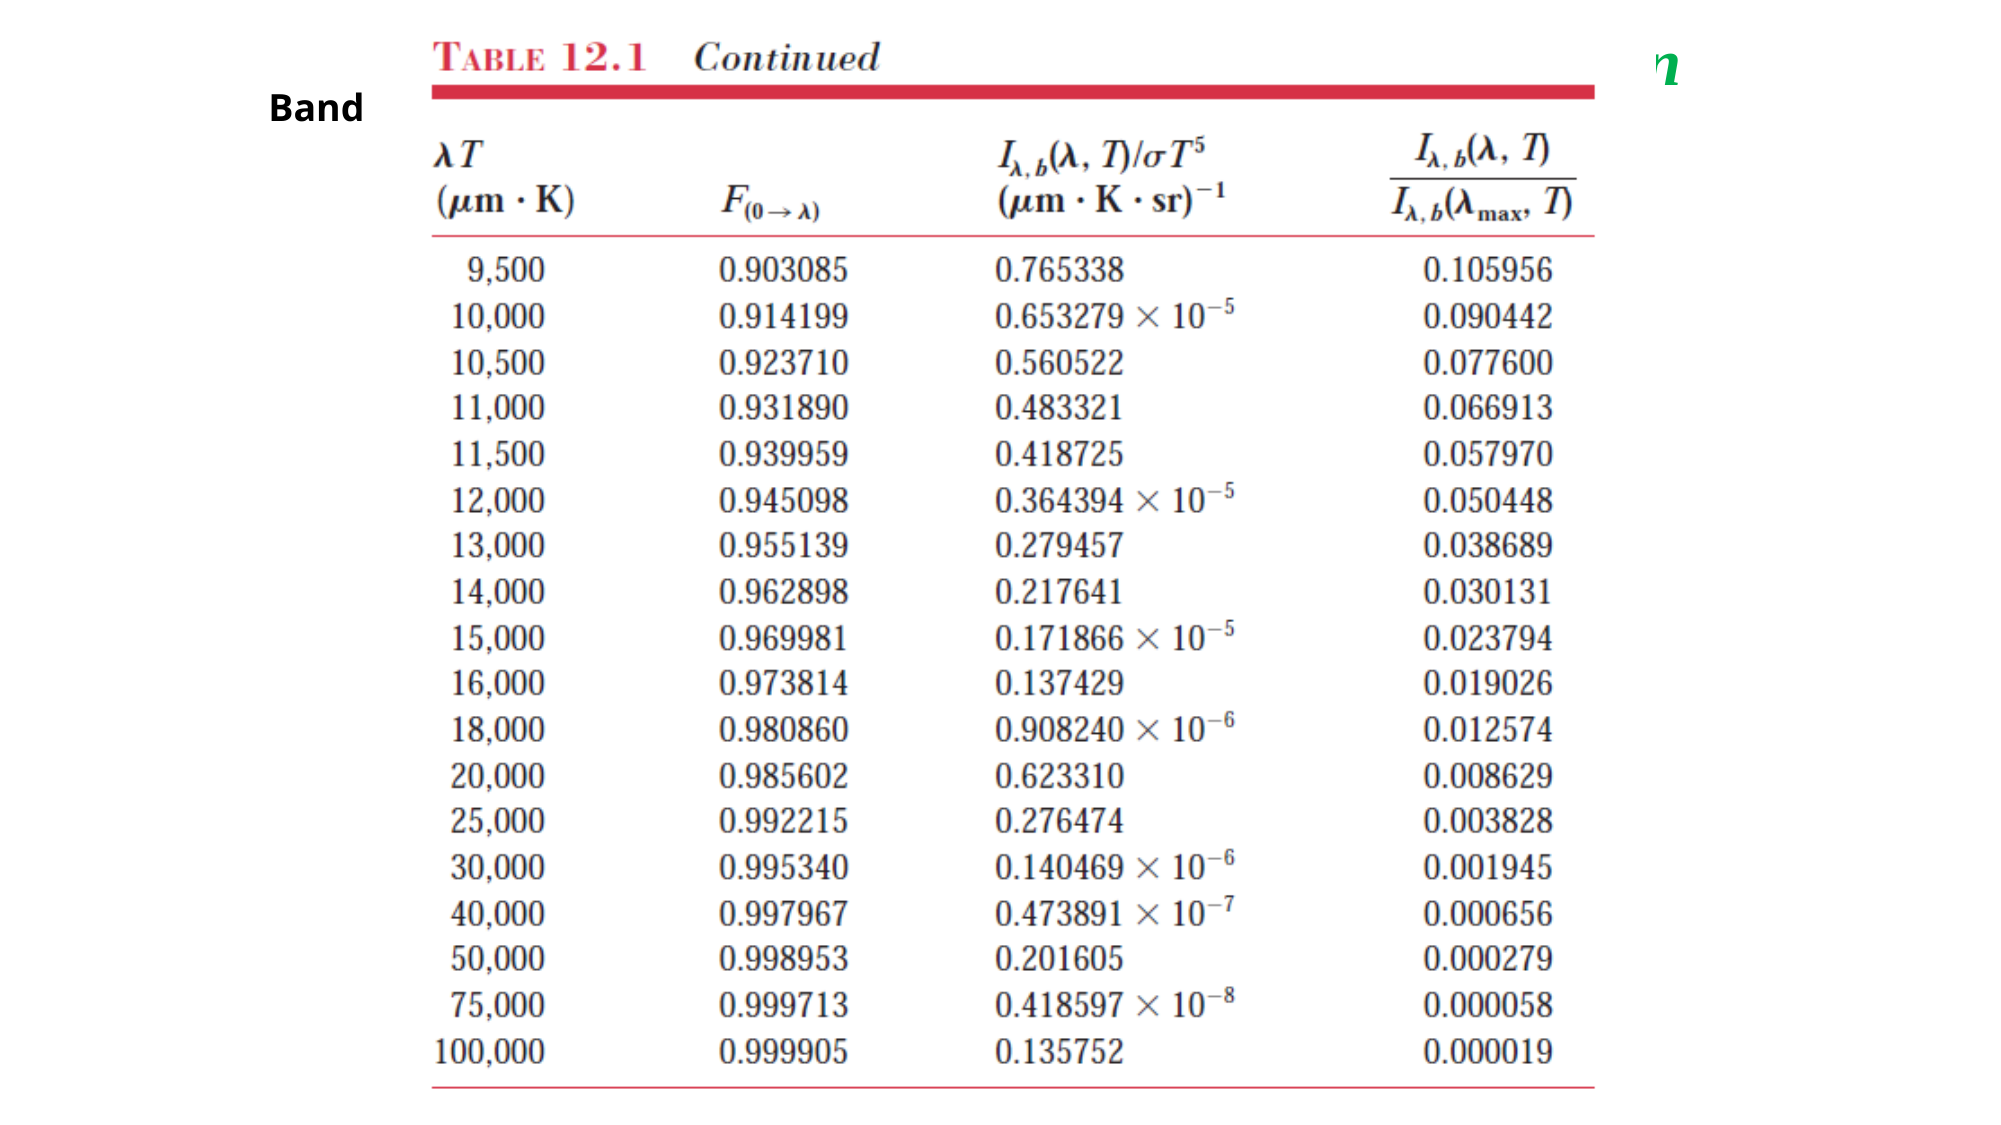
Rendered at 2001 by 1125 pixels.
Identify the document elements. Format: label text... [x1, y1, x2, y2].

text_box Black Body Radiation [1062, 11, 1750, 106]
text_box Band Emission [253, 76, 373, 137]
picture [373, 28, 1656, 1112]
